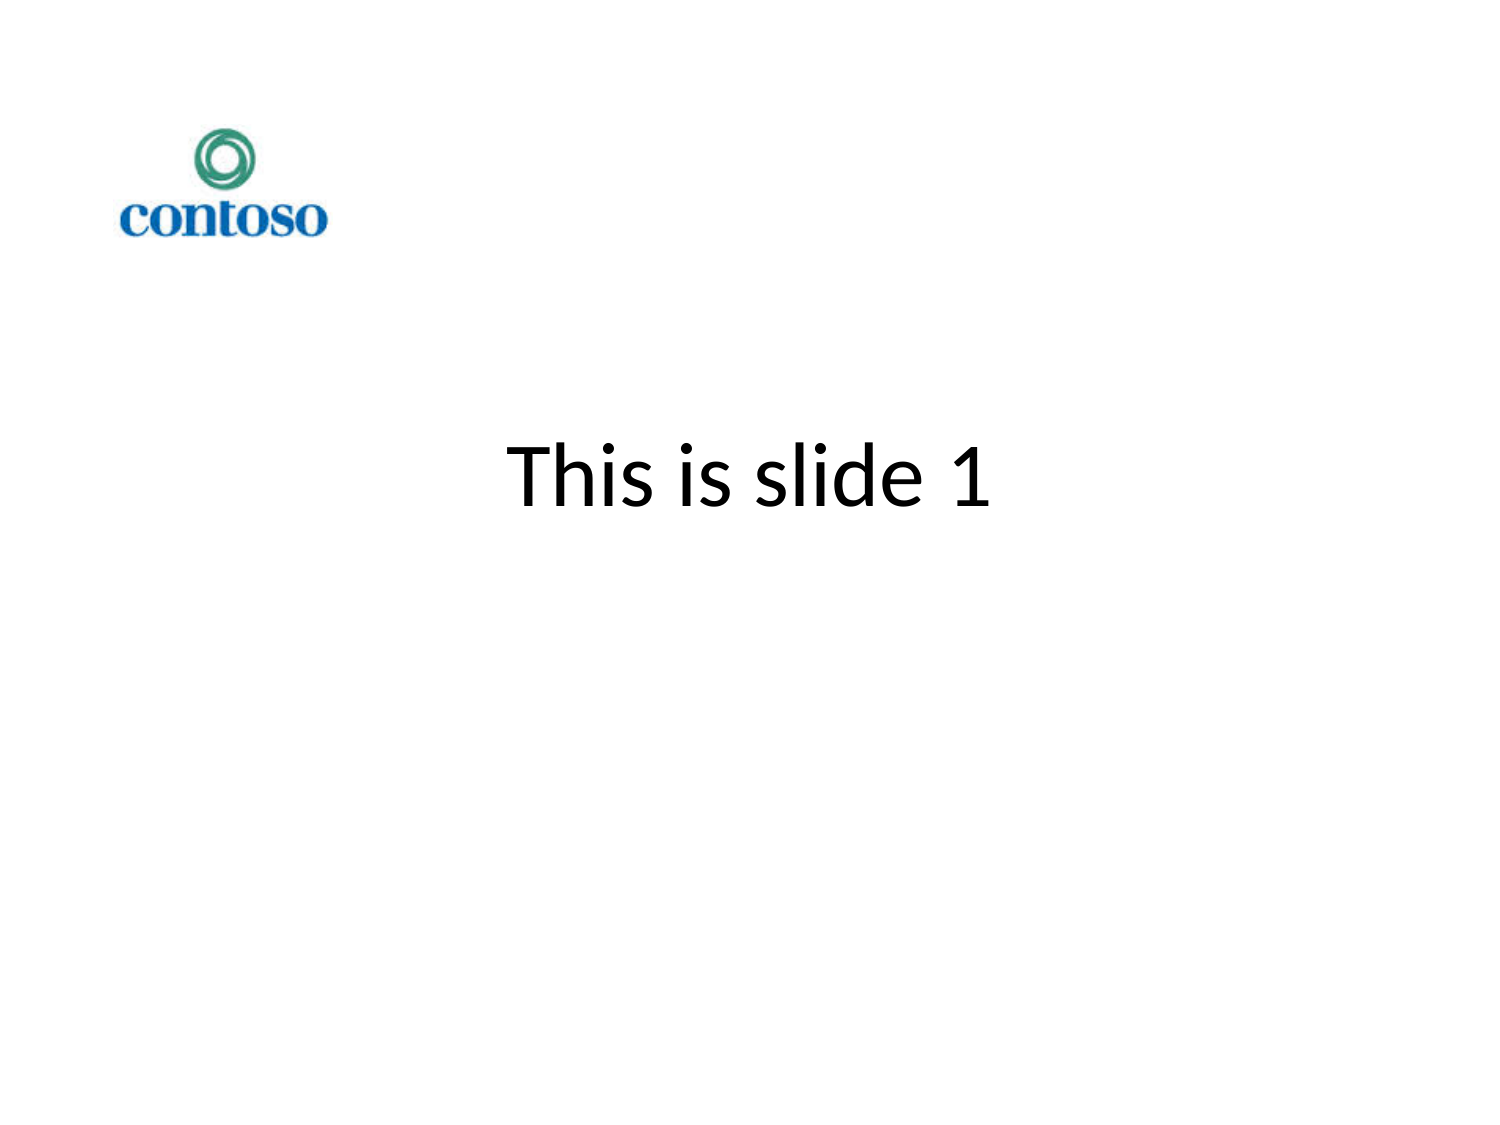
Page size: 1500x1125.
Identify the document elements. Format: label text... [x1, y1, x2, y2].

picture [113, 124, 333, 244]
title This is slide 1 [112, 349, 1388, 591]
